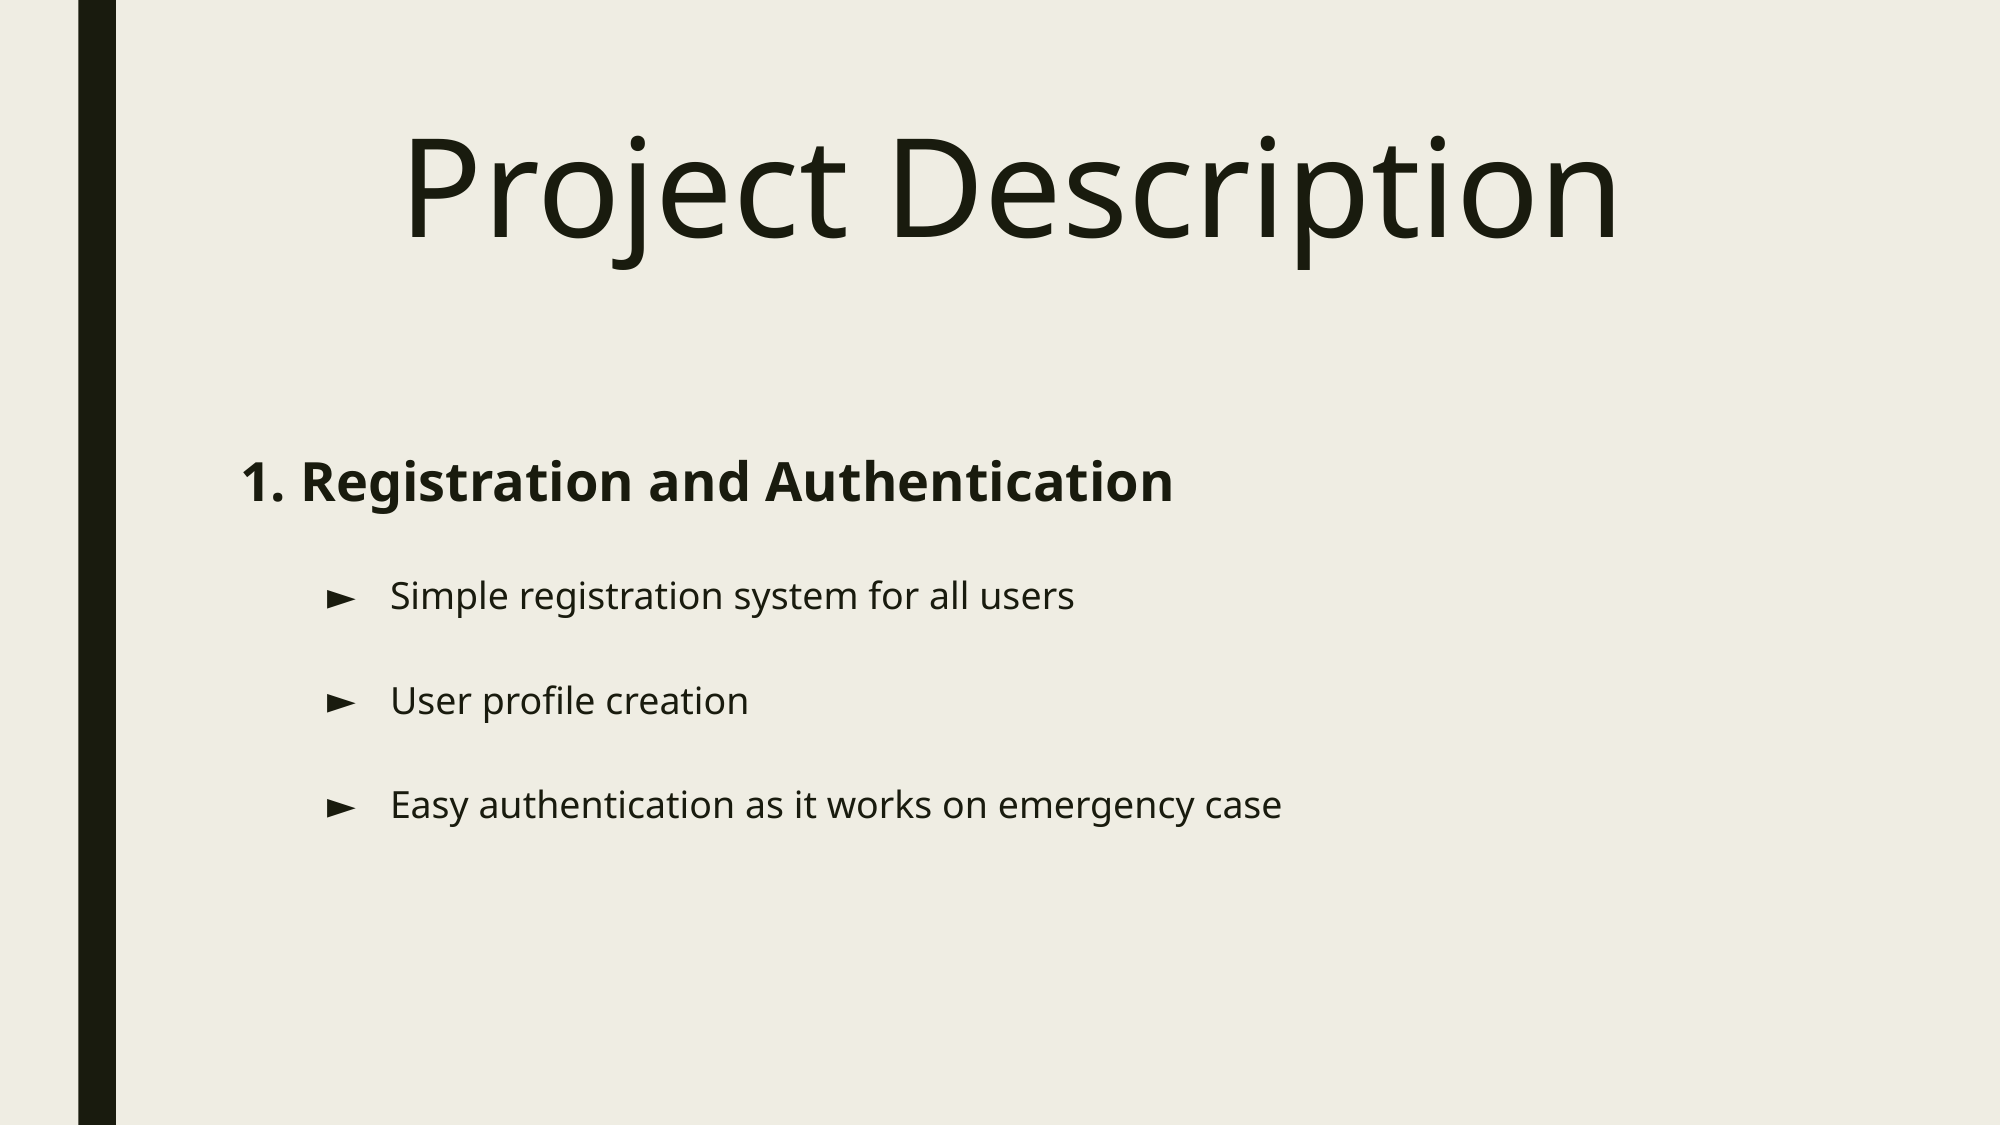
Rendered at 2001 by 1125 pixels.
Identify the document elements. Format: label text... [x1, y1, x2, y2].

list 1. Registration and Authentication Simple registration system for all users User profile creation Easy authentication as it works on emergency case [225, 375, 1800, 963]
title Project Description [225, 112, 1800, 357]
